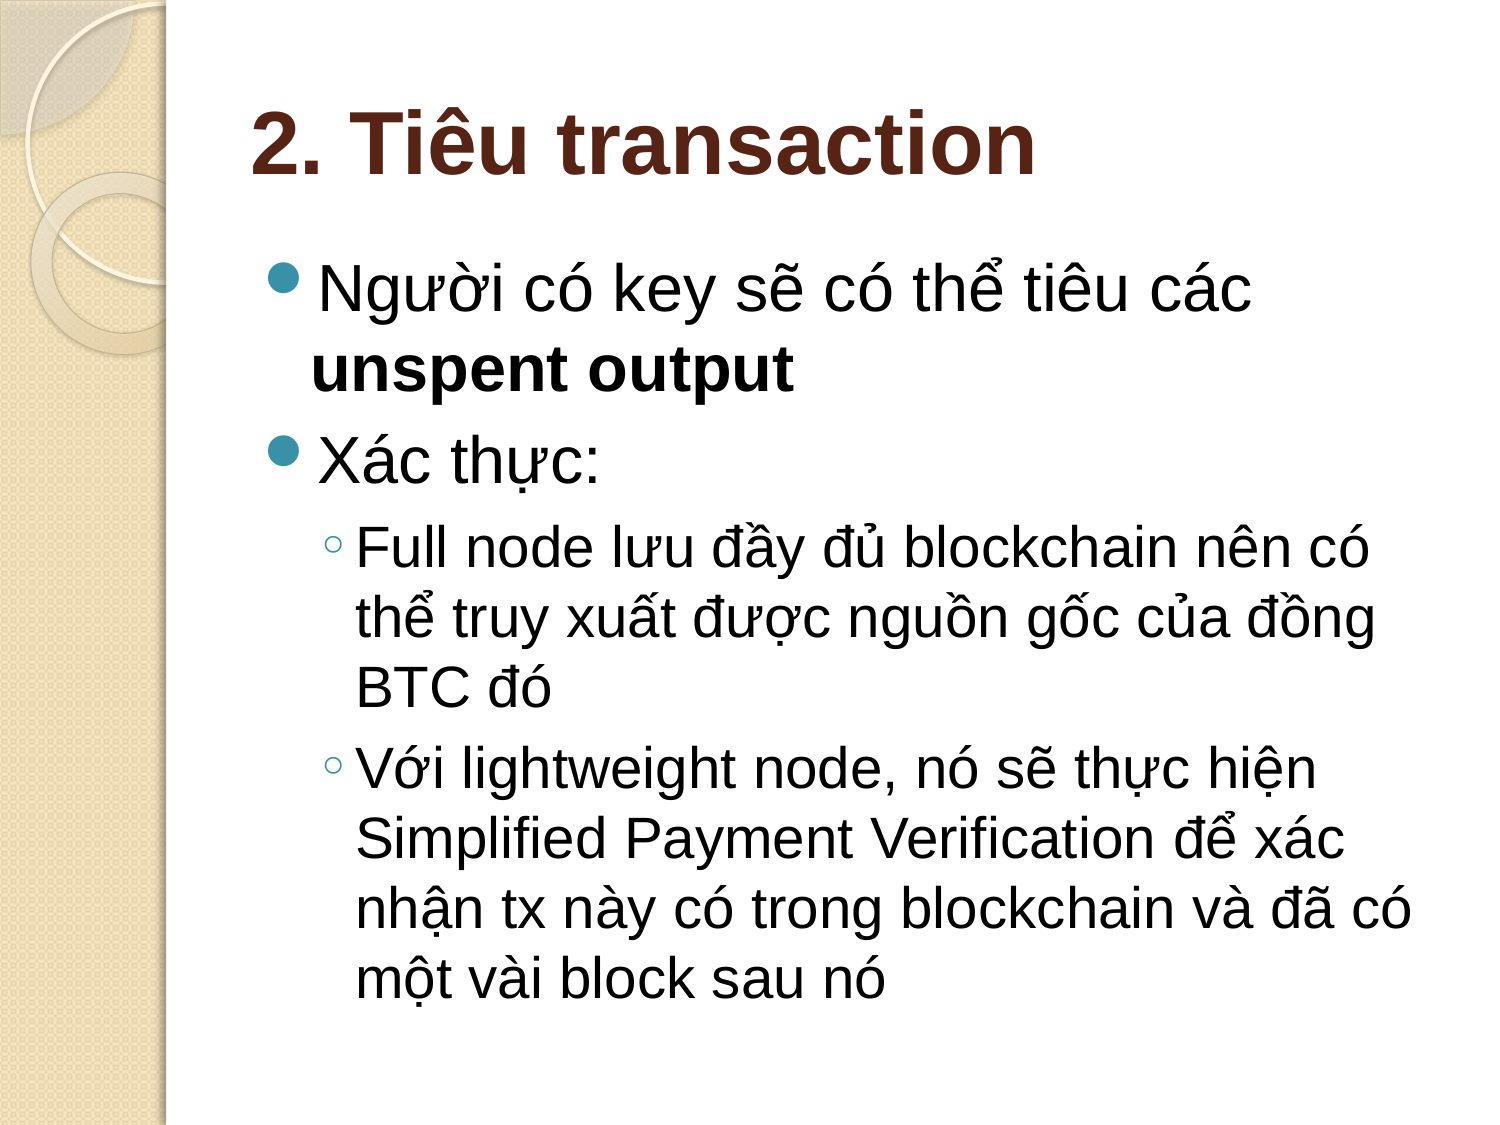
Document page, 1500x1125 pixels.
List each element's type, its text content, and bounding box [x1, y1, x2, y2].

list Người có key sẽ có thể tiêu các unspent output Xác thực: Full node lưu đầy đủ blockchain nên có thể truy xuất được nguồn gốc của đồng BTC đó Với lightweight node, nó sẽ thực hiện Simplified Payment Verification để xác nhận tx này có trong blockchain và đã có một vài block sau nó [235, 237, 1466, 1025]
title 2. Tiêu transaction [235, 45, 1466, 233]
